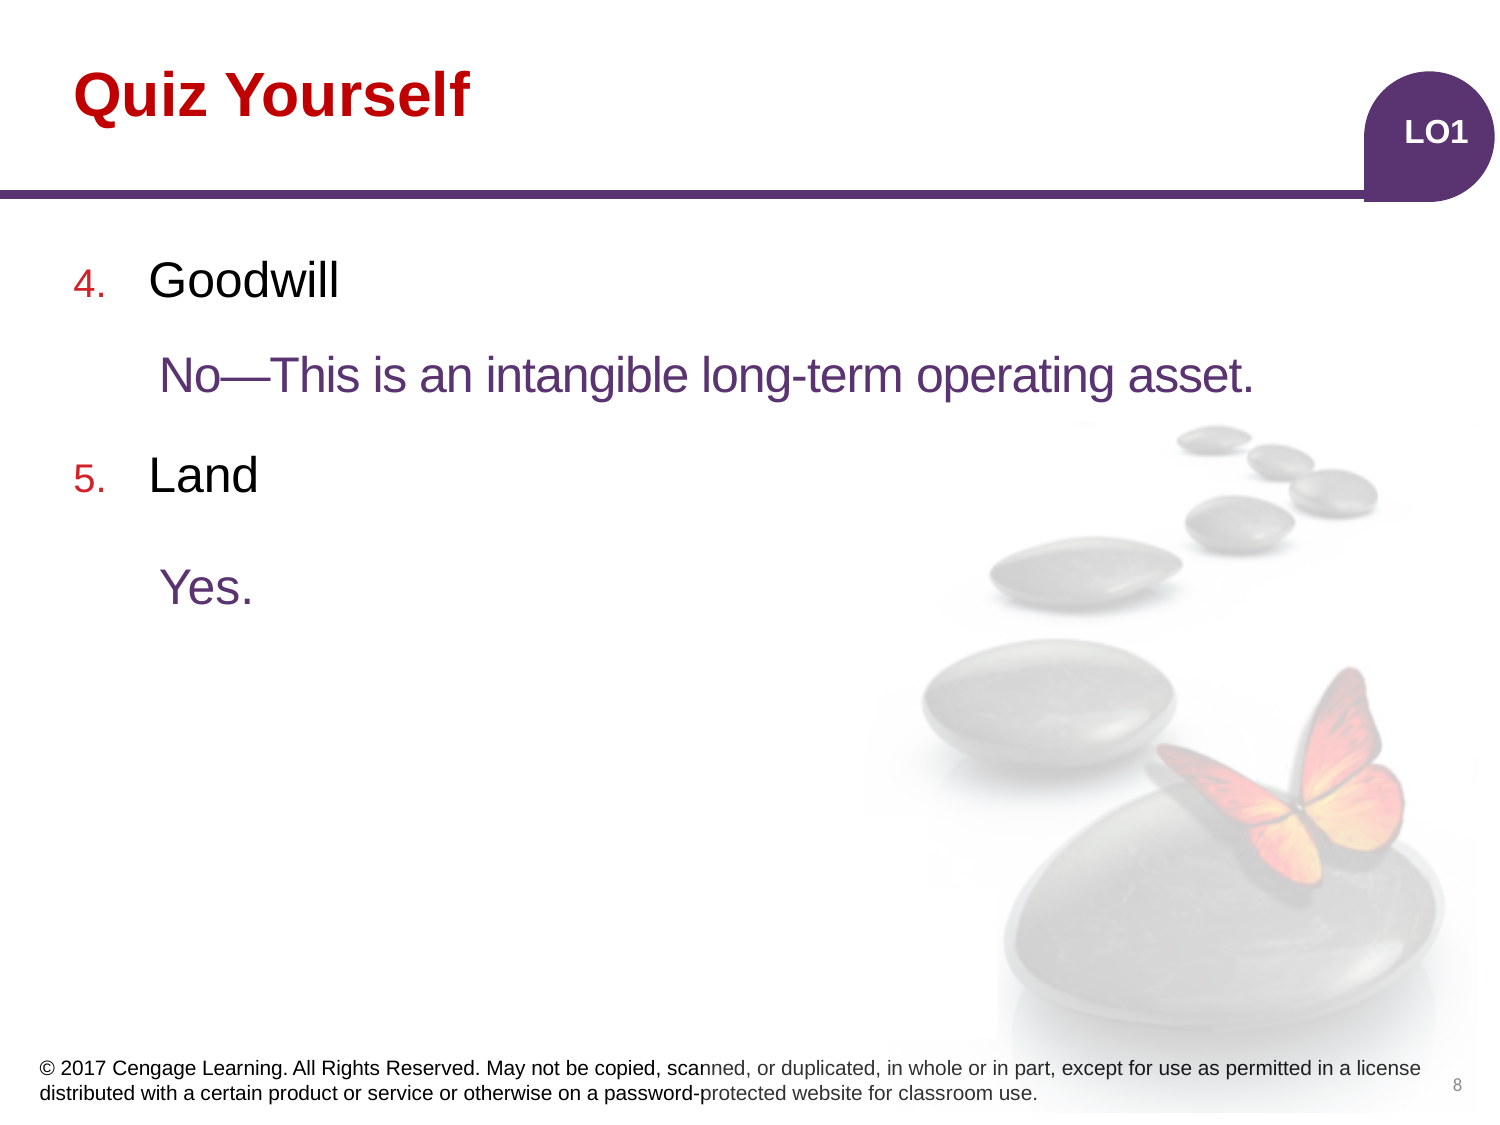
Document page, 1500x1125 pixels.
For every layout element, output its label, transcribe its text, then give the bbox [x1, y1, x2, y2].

picture [819, 1085, 829, 1100]
picture [1062, 1064, 1072, 1075]
picture [853, 1064, 863, 1075]
picture [1135, 1064, 1139, 1075]
picture [730, 1087, 736, 1100]
picture [1021, 1089, 1031, 1100]
slide_number 8 [1139, 1042, 1478, 1103]
picture [704, 1064, 709, 1075]
picture [976, 1089, 991, 1100]
picture [808, 1089, 818, 1100]
picture [1074, 1064, 1083, 1075]
picture [946, 1089, 952, 1100]
picture [1015, 1064, 1025, 1079]
picture [836, 1064, 847, 1075]
picture [734, 1060, 743, 1075]
picture [1128, 1060, 1134, 1075]
picture [782, 1060, 791, 1075]
picture [757, 1087, 763, 1100]
picture [969, 1064, 979, 1075]
list Goodwill Land [58, 240, 1439, 1014]
picture [712, 1089, 718, 1100]
picture [723, 1064, 733, 1075]
picture [868, 1085, 874, 1100]
picture [793, 1064, 802, 1075]
picture [1084, 1064, 1093, 1075]
picture [899, 1089, 908, 1100]
title Quiz Yourself [58, 40, 1365, 152]
text_box No—This is an intangible long-term operating asset. [140, 331, 1357, 415]
picture [892, 1064, 901, 1075]
picture [712, 1064, 721, 1075]
picture [719, 1089, 729, 1100]
picture [758, 1064, 768, 1075]
picture [924, 1060, 933, 1075]
picture [805, 1064, 815, 1079]
picture [704, 1089, 711, 1100]
picture [776, 1085, 785, 1100]
picture [852, 1089, 862, 1100]
text_box Yes. [140, 542, 1038, 626]
picture [936, 1064, 946, 1075]
picture [769, 1064, 775, 1075]
picture [864, 1060, 873, 1075]
picture [825, 1064, 834, 1075]
picture [1095, 1064, 1105, 1075]
picture [1011, 1089, 1020, 1100]
picture [886, 1089, 892, 1100]
picture [748, 1089, 757, 1100]
picture [908, 1064, 923, 1075]
picture [936, 1089, 945, 1100]
picture [980, 1064, 986, 1075]
picture [1038, 1062, 1050, 1075]
picture [965, 1089, 975, 1100]
picture [1026, 1064, 1037, 1075]
picture [792, 1089, 807, 1100]
picture [1106, 1064, 1116, 1079]
picture [914, 1089, 934, 1100]
picture [998, 1064, 1007, 1075]
picture [999, 1089, 1008, 1100]
picture [831, 1089, 840, 1100]
text_box LO1 [1389, 102, 1484, 158]
picture [764, 1089, 774, 1100]
picture [875, 1089, 885, 1100]
picture [736, 1089, 746, 1100]
picture [845, 1087, 851, 1100]
picture [952, 1064, 962, 1075]
picture [1117, 1062, 1123, 1075]
picture [953, 1089, 963, 1100]
picture [846, 1062, 852, 1075]
